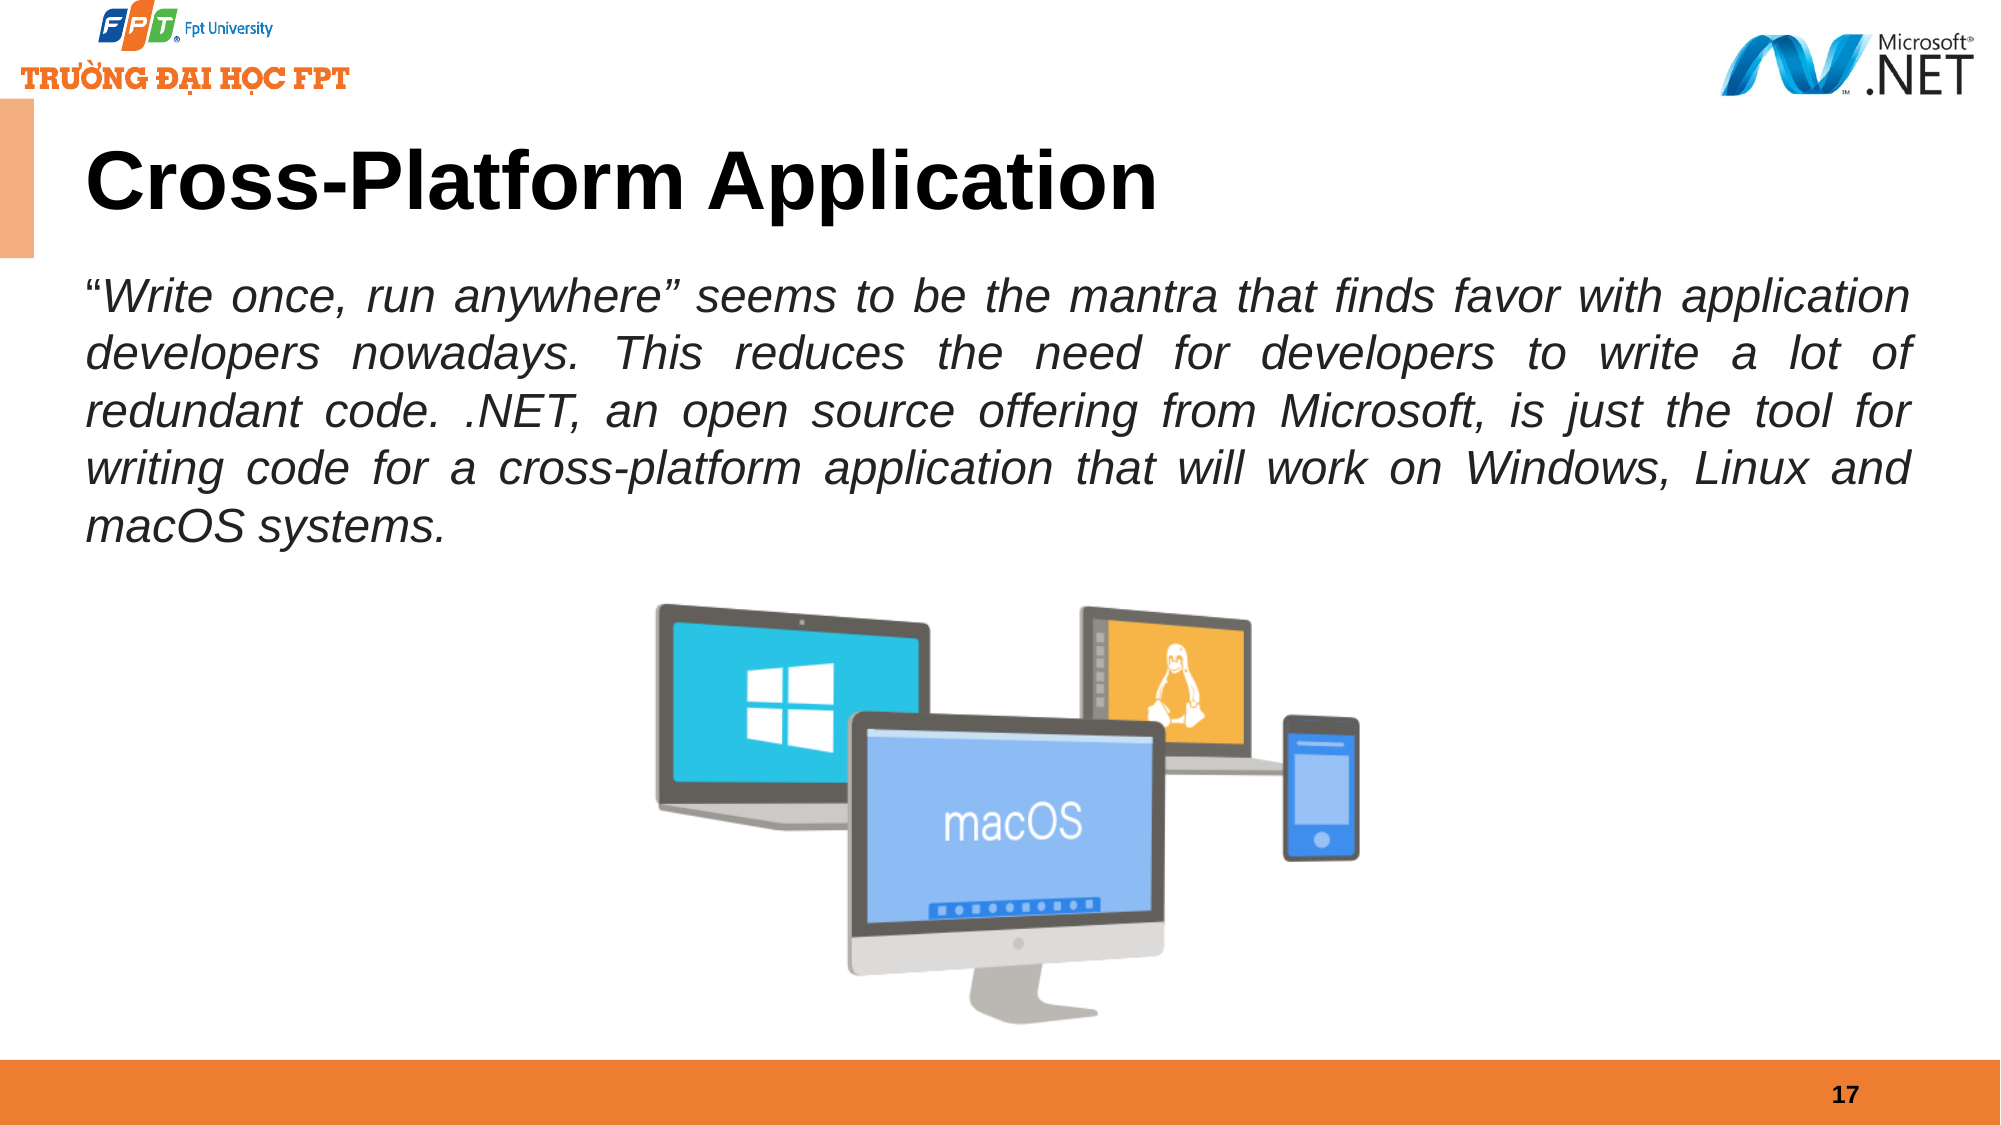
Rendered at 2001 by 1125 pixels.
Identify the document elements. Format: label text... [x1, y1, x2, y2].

picture [635, 562, 1365, 1029]
text_box “Write once, run anywhere” seems to be the mantra that finds favor with application developers nowadays. This reduces the need for developers to write a lot of redundant code. .NET, an open source offering from Microsoft, is just the tool for writing code for a cross-platform application that will work on Windows, Linux and macOS systems. [70, 257, 1930, 560]
picture [1685, 0, 2001, 129]
slide_number 17 [1424, 1063, 1875, 1123]
title Cross-Platform Application [70, 135, 1515, 230]
